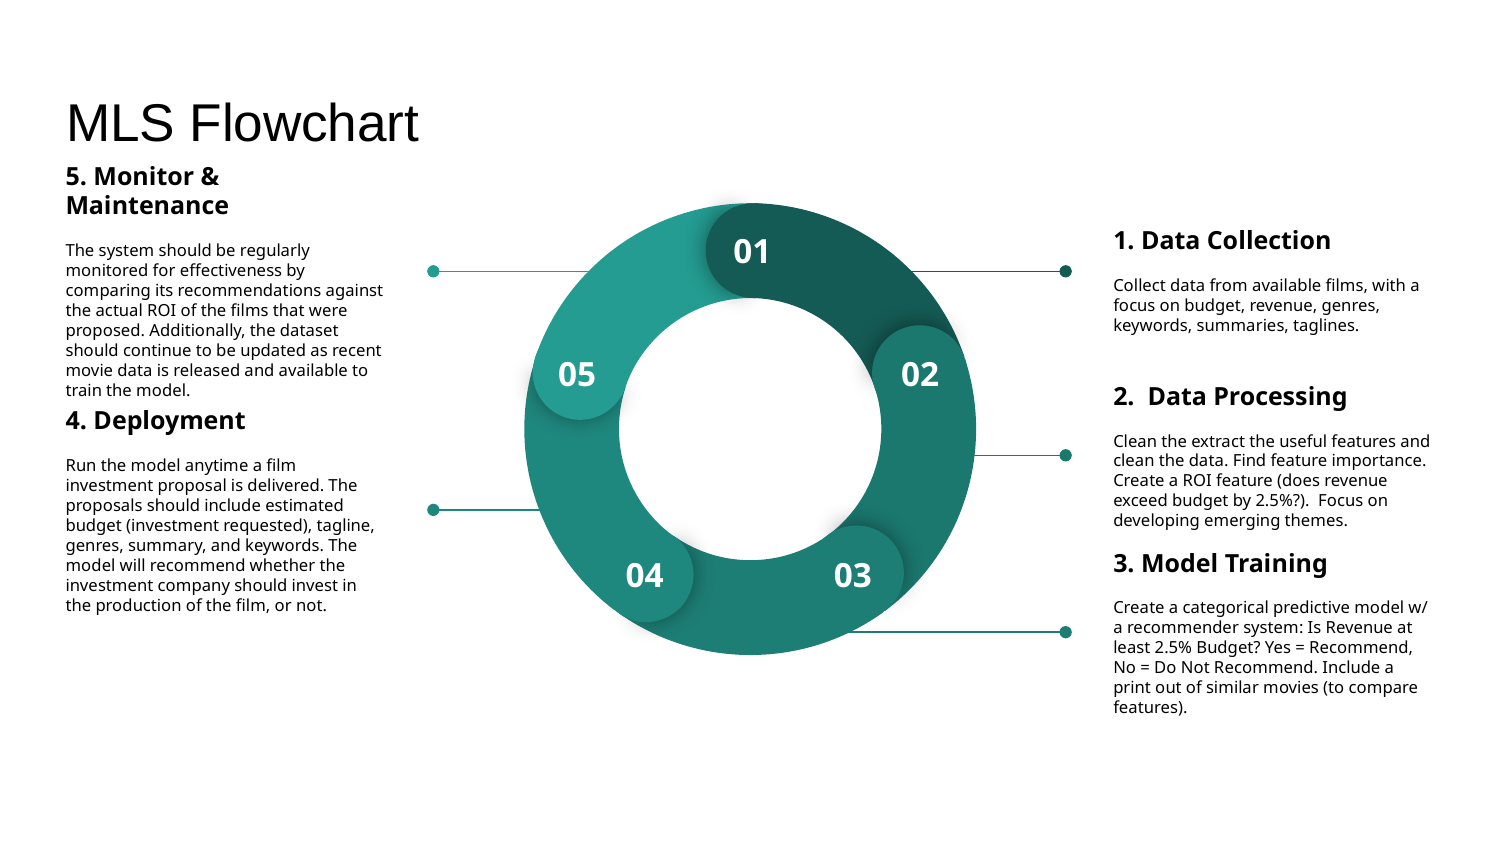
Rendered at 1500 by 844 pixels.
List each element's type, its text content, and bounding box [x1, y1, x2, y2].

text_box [1074, 556, 1448, 709]
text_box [426, 107, 1071, 750]
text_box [1074, 379, 1448, 532]
title MLS Flowchart [51, 72, 1449, 167]
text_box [50, 203, 421, 356]
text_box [50, 433, 421, 586]
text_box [1074, 203, 1448, 356]
